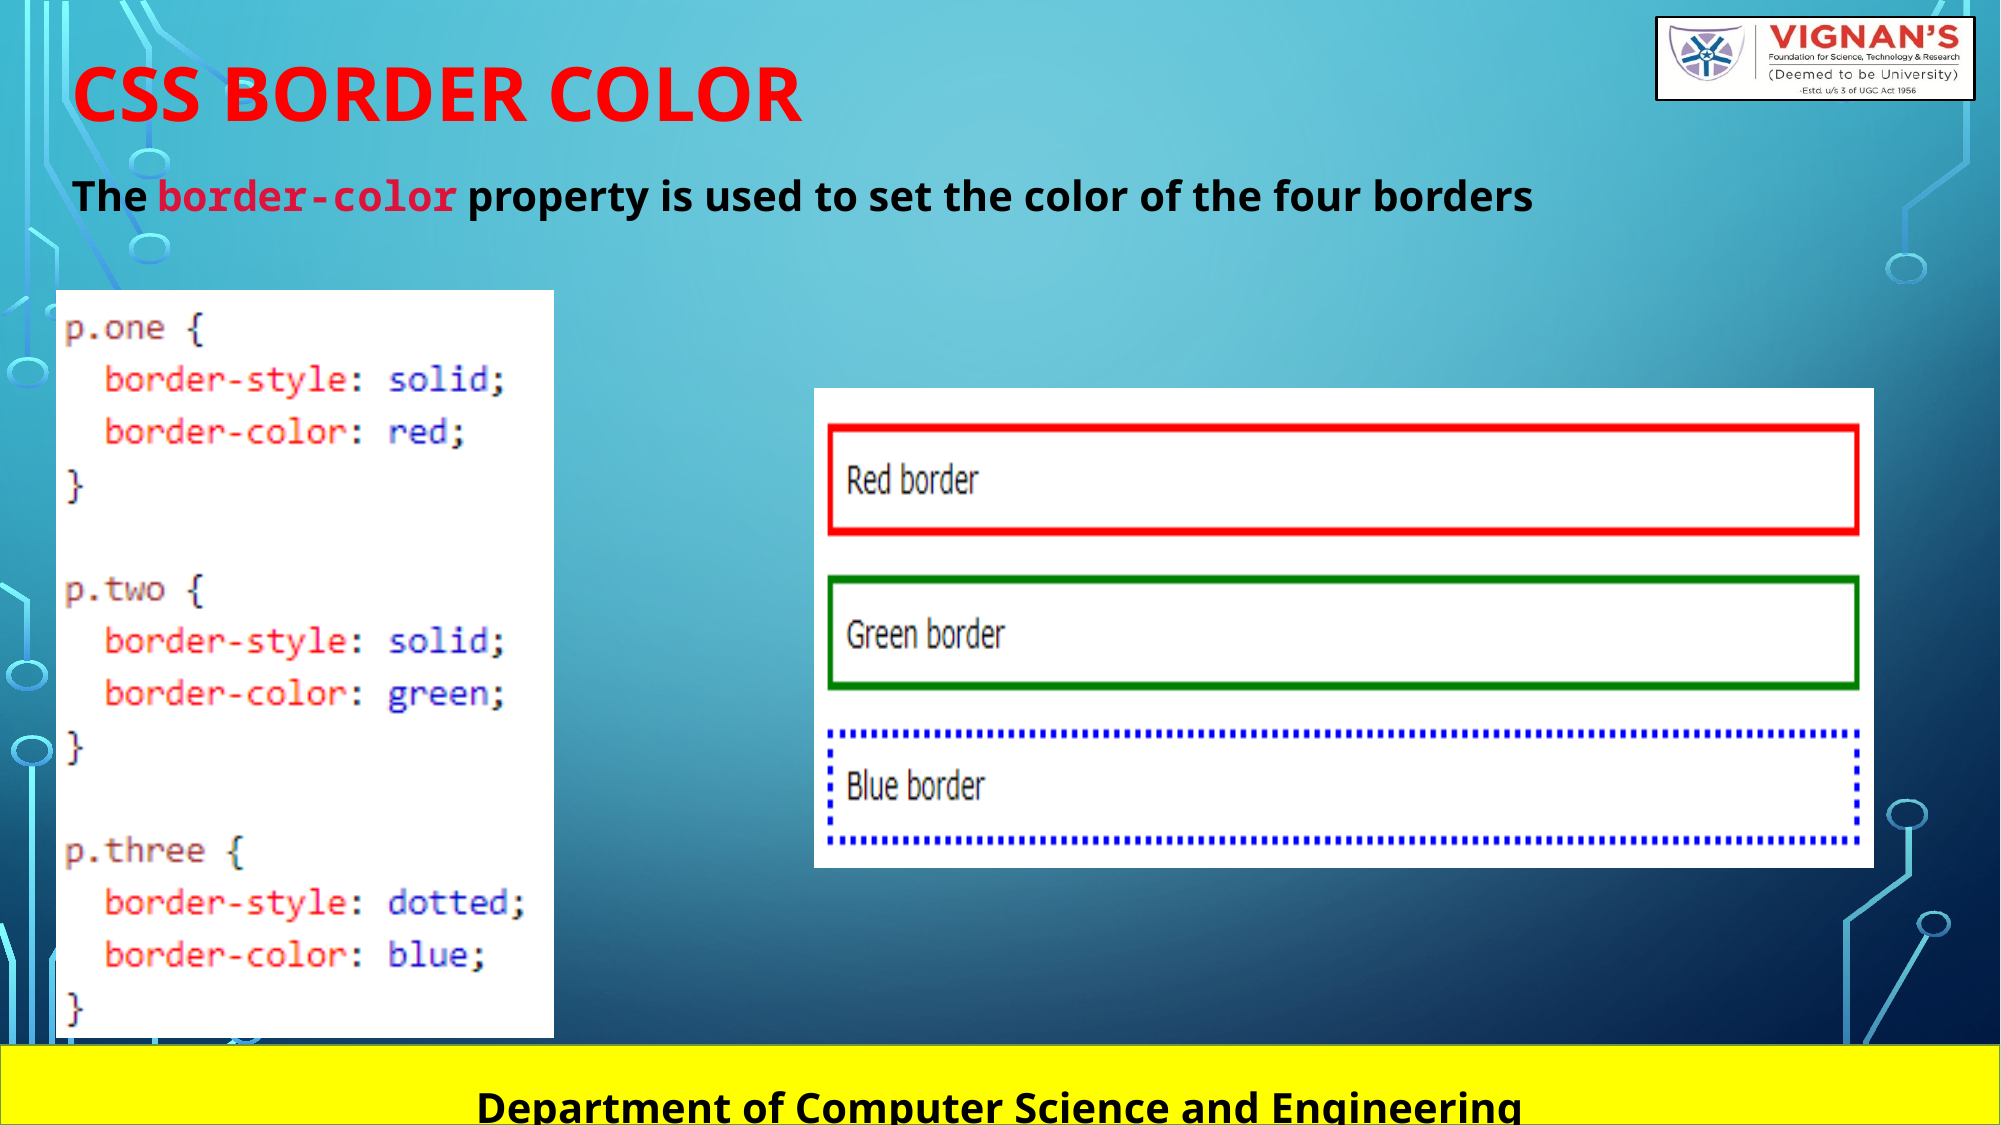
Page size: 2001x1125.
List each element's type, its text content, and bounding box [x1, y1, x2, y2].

title CSS Border Color [1691, 0, 1813, 195]
picture [56, 289, 554, 1038]
picture [1813, 18, 1973, 99]
picture [813, 388, 1874, 869]
list The border-color property is used to set the color of the four borders [56, 0, 1691, 521]
